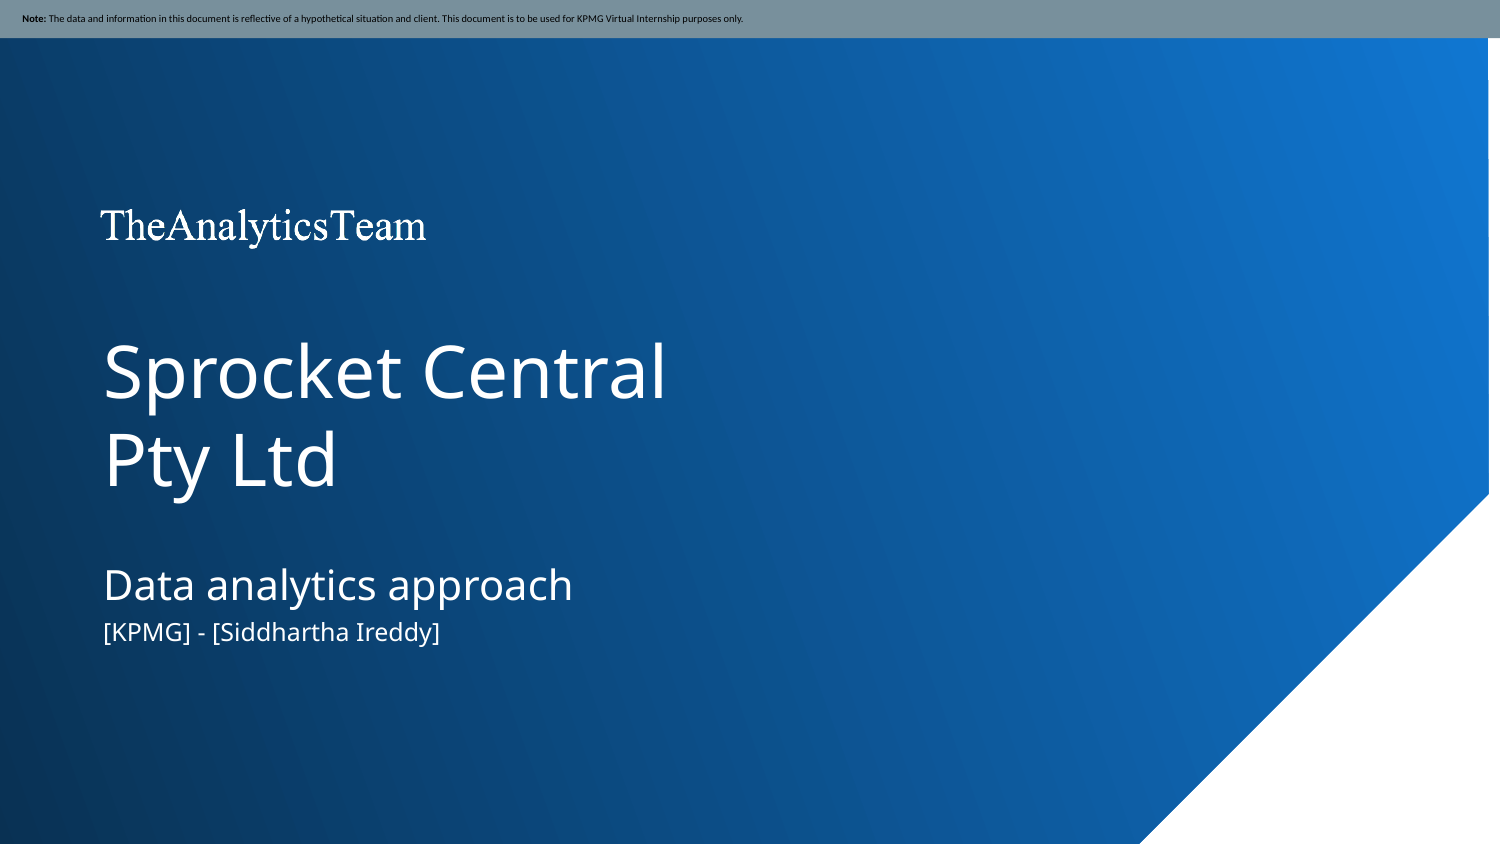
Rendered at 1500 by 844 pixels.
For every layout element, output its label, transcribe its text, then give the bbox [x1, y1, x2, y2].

text_box Data analytics approach [88, 543, 999, 601]
text_box Sprocket Central Pty Ltd [88, 310, 737, 516]
text_box Note: The data and information in this document is reflective of a hypothetical situation and client. This document is to be used for KPMG Virtual Internship purposes only. [0, 0, 1500, 39]
text_box [0, 39, 1489, 844]
picture [100, 208, 427, 249]
text_box [KPMG] - [Siddhartha Ireddy] [88, 601, 1114, 662]
